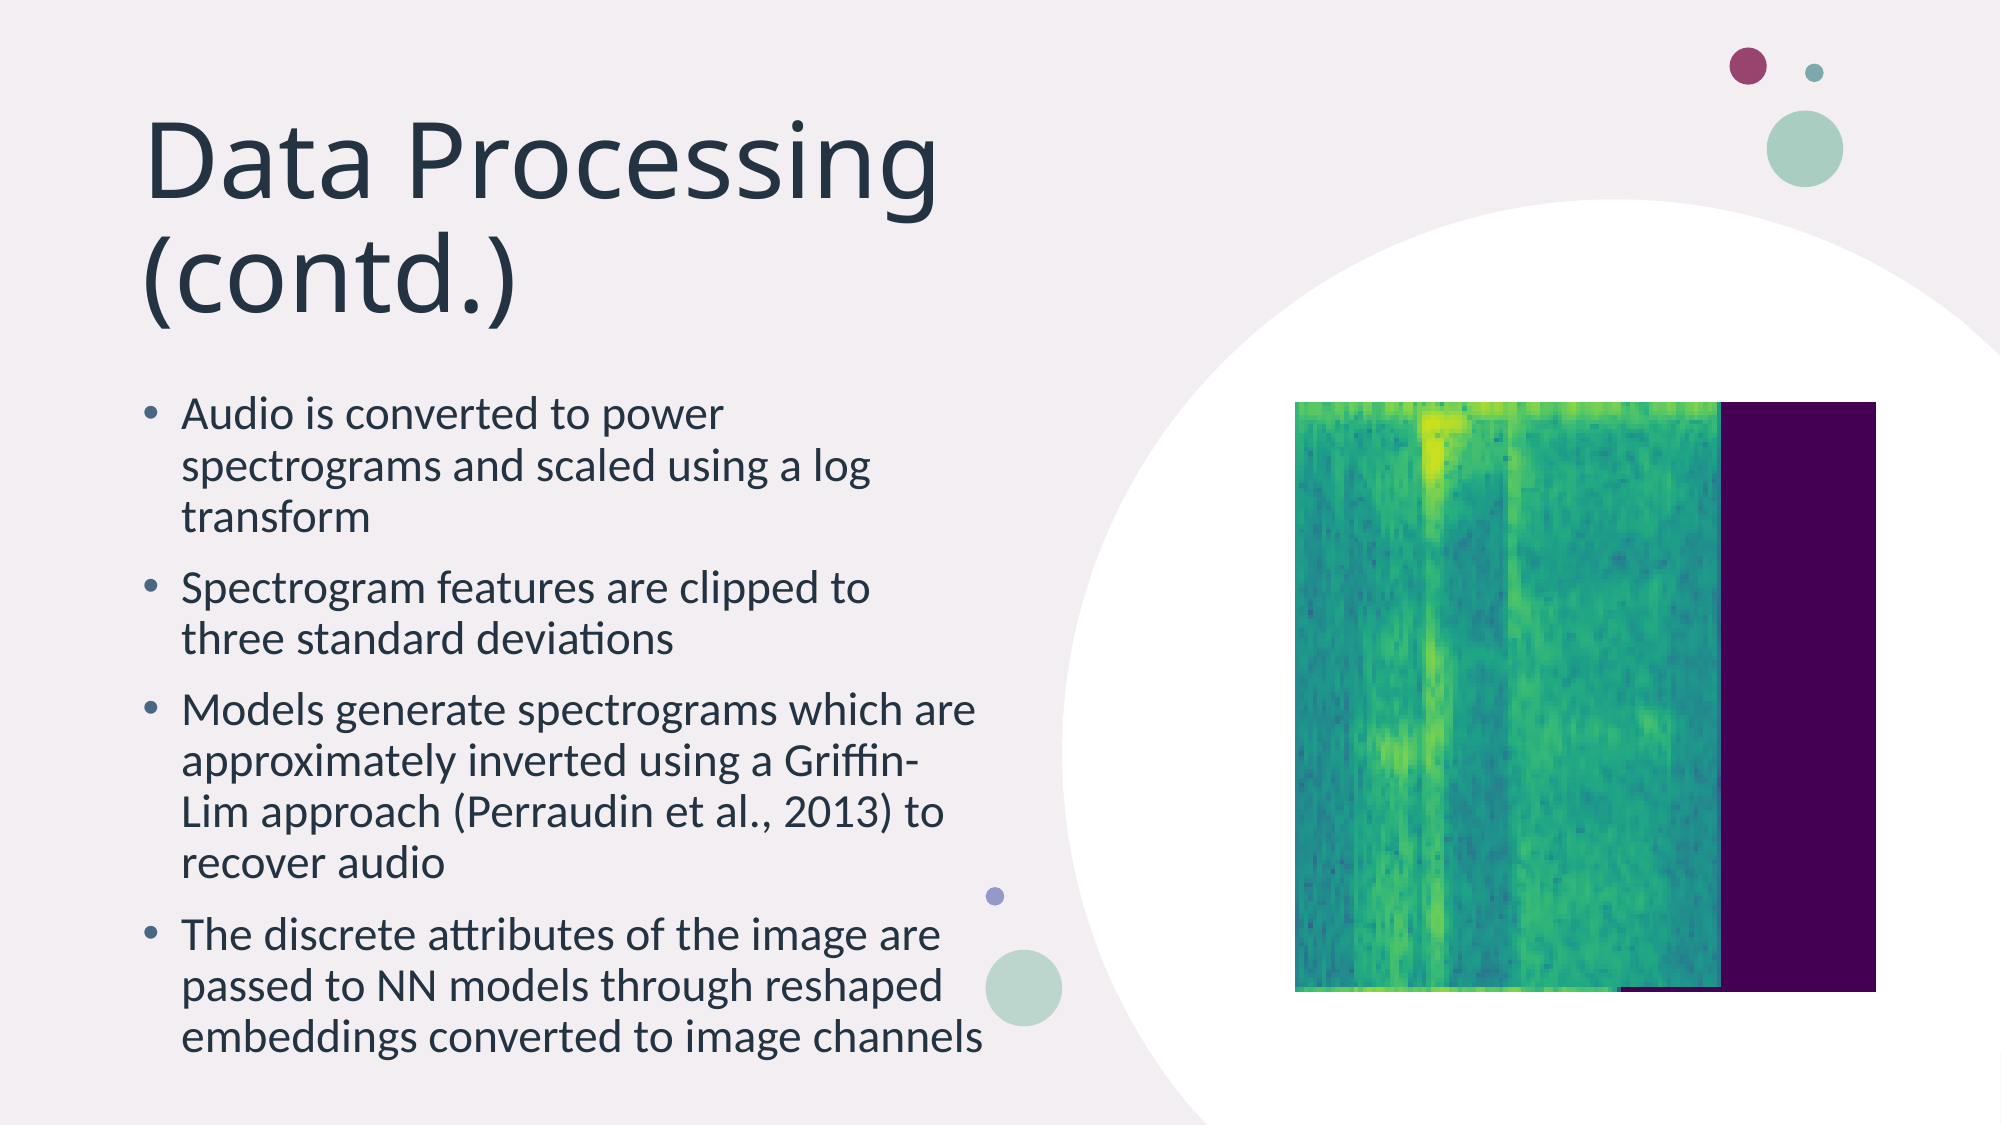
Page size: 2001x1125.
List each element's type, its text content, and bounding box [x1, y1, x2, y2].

text_box [1133, 247, 2000, 1125]
list Audio is converted to power spectrograms and scaled using a log transform Spectrogram features are clipped to three standard deviations Models generate spectrograms which are approximately inverted using a Griffin-Lim approach (Perraudin et al., 2013) to recover audio The discrete attributes of the image are passed to NN models through reshaped embeddings converted to image channels [127, 381, 1000, 1084]
text_box [0, 0, 2000, 1125]
title Data Processing (contd.) [127, 98, 985, 344]
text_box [985, 47, 1844, 1027]
picture [1295, 402, 1876, 992]
